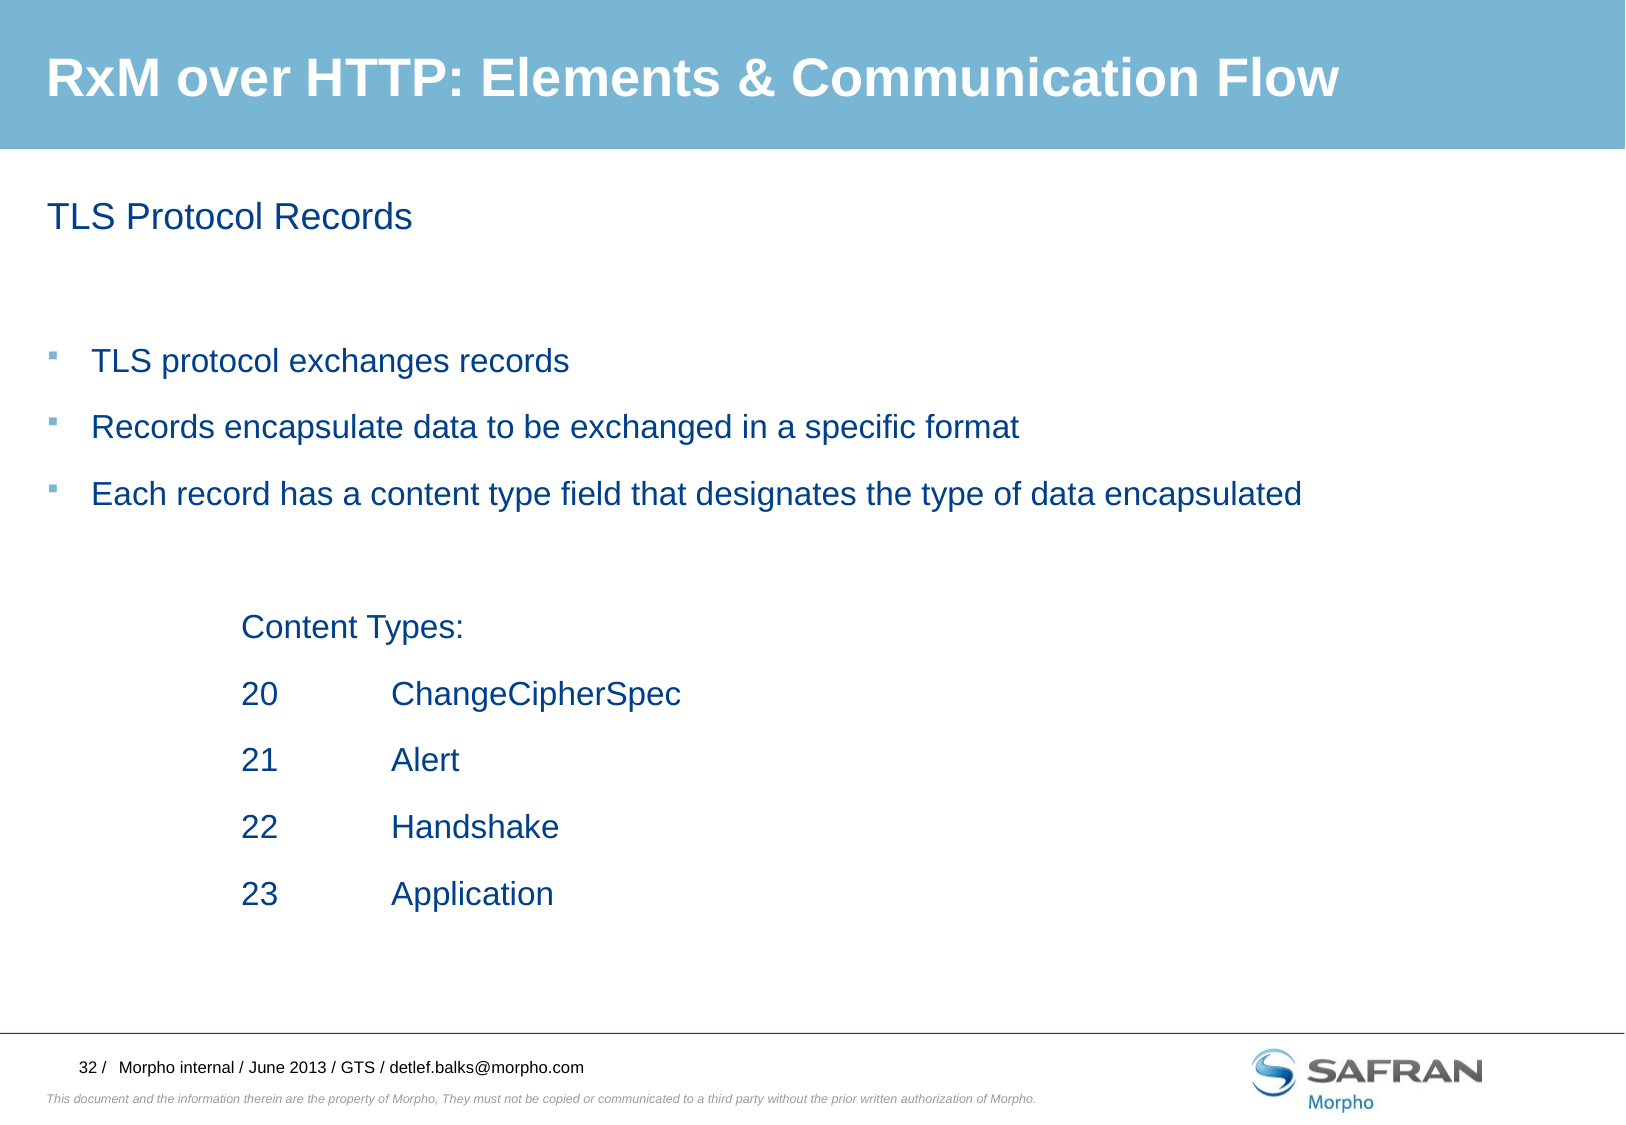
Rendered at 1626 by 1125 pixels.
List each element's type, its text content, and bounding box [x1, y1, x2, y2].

list TLS Protocol Records TLS protocol exchanges records Records encapsulate data to be exchanged in a specific format Each record has a content type field that designates the type of data encapsulated Content Types: 20 ChangeCipherSpec 21 Alert 22 Handshake 23 Application [31, 184, 1594, 1000]
footer Morpho internal / June 2013 / GTS / detlef.balks@morpho.com [118, 1049, 1147, 1085]
picture [1251, 1048, 1482, 1113]
title RxM over HTTP: Elements & Communication Flow [31, 0, 1594, 150]
